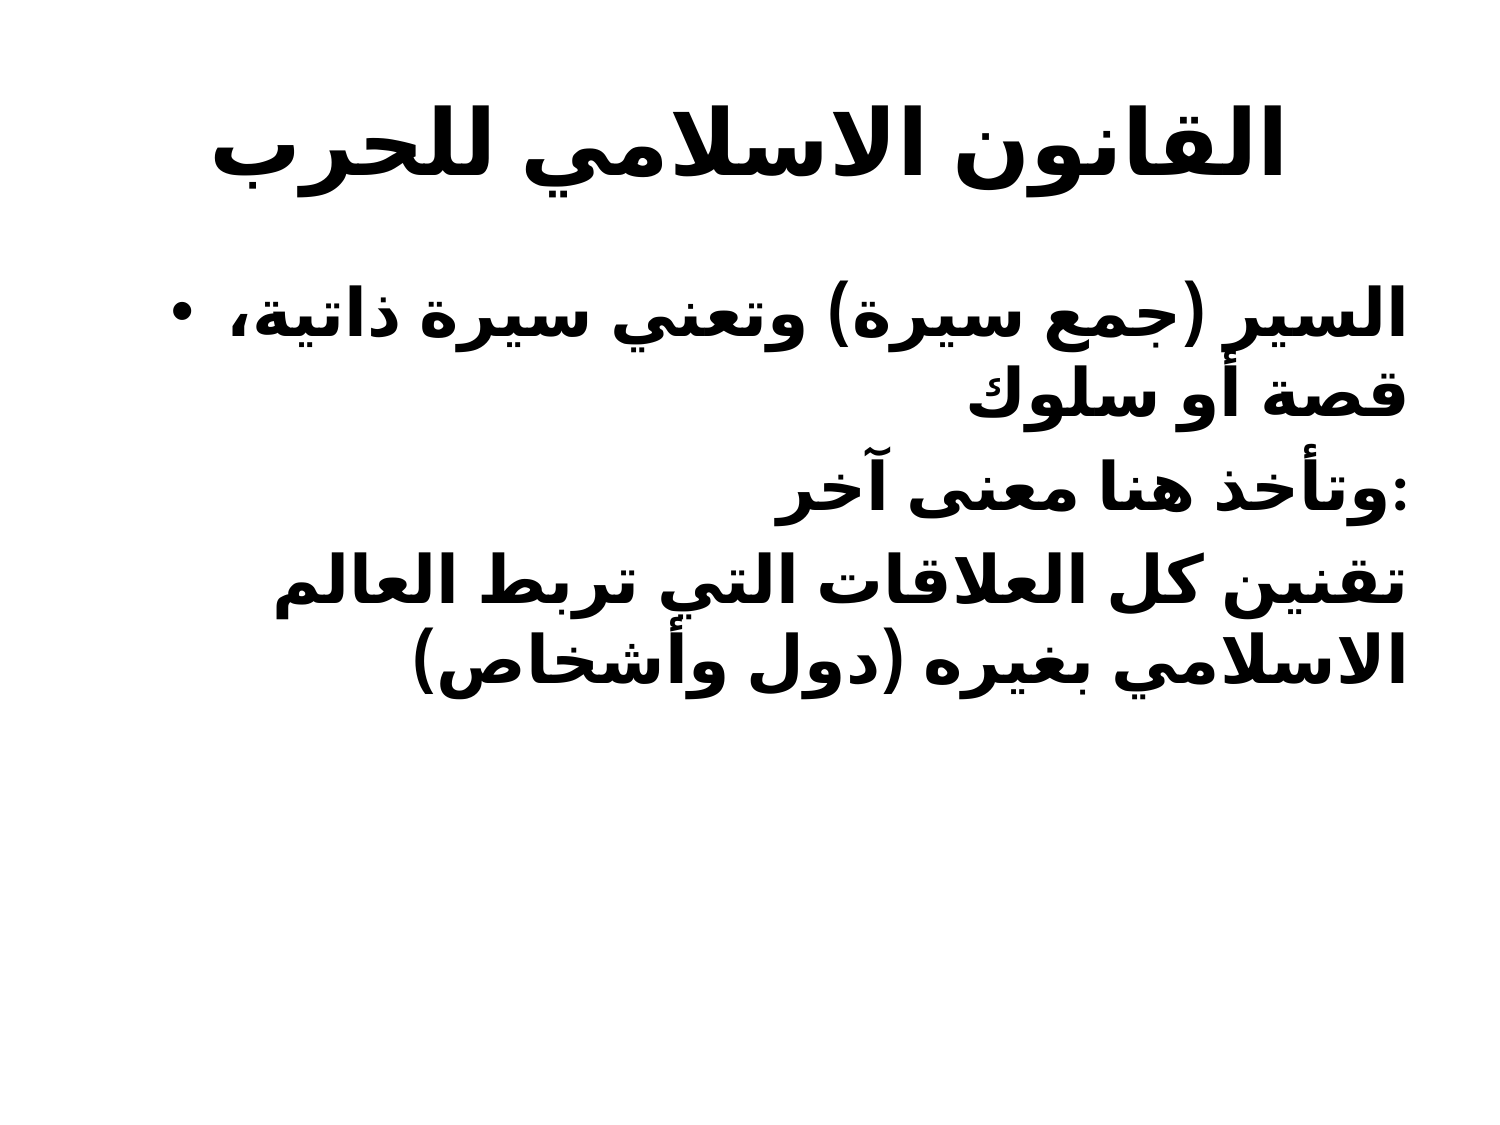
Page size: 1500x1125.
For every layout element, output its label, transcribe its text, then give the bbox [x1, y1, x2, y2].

list السير (جمع سيرة) وتعني سيرة ذاتية، قصة أو سلوك وتأخذ هنا معنى آخر: تقنين كل العلاقات التي تربط العالم الاسلامي بغيره (دول وأشخاص) [75, 262, 1425, 1005]
title القانون الاسلامي للحرب [75, 45, 1425, 233]
